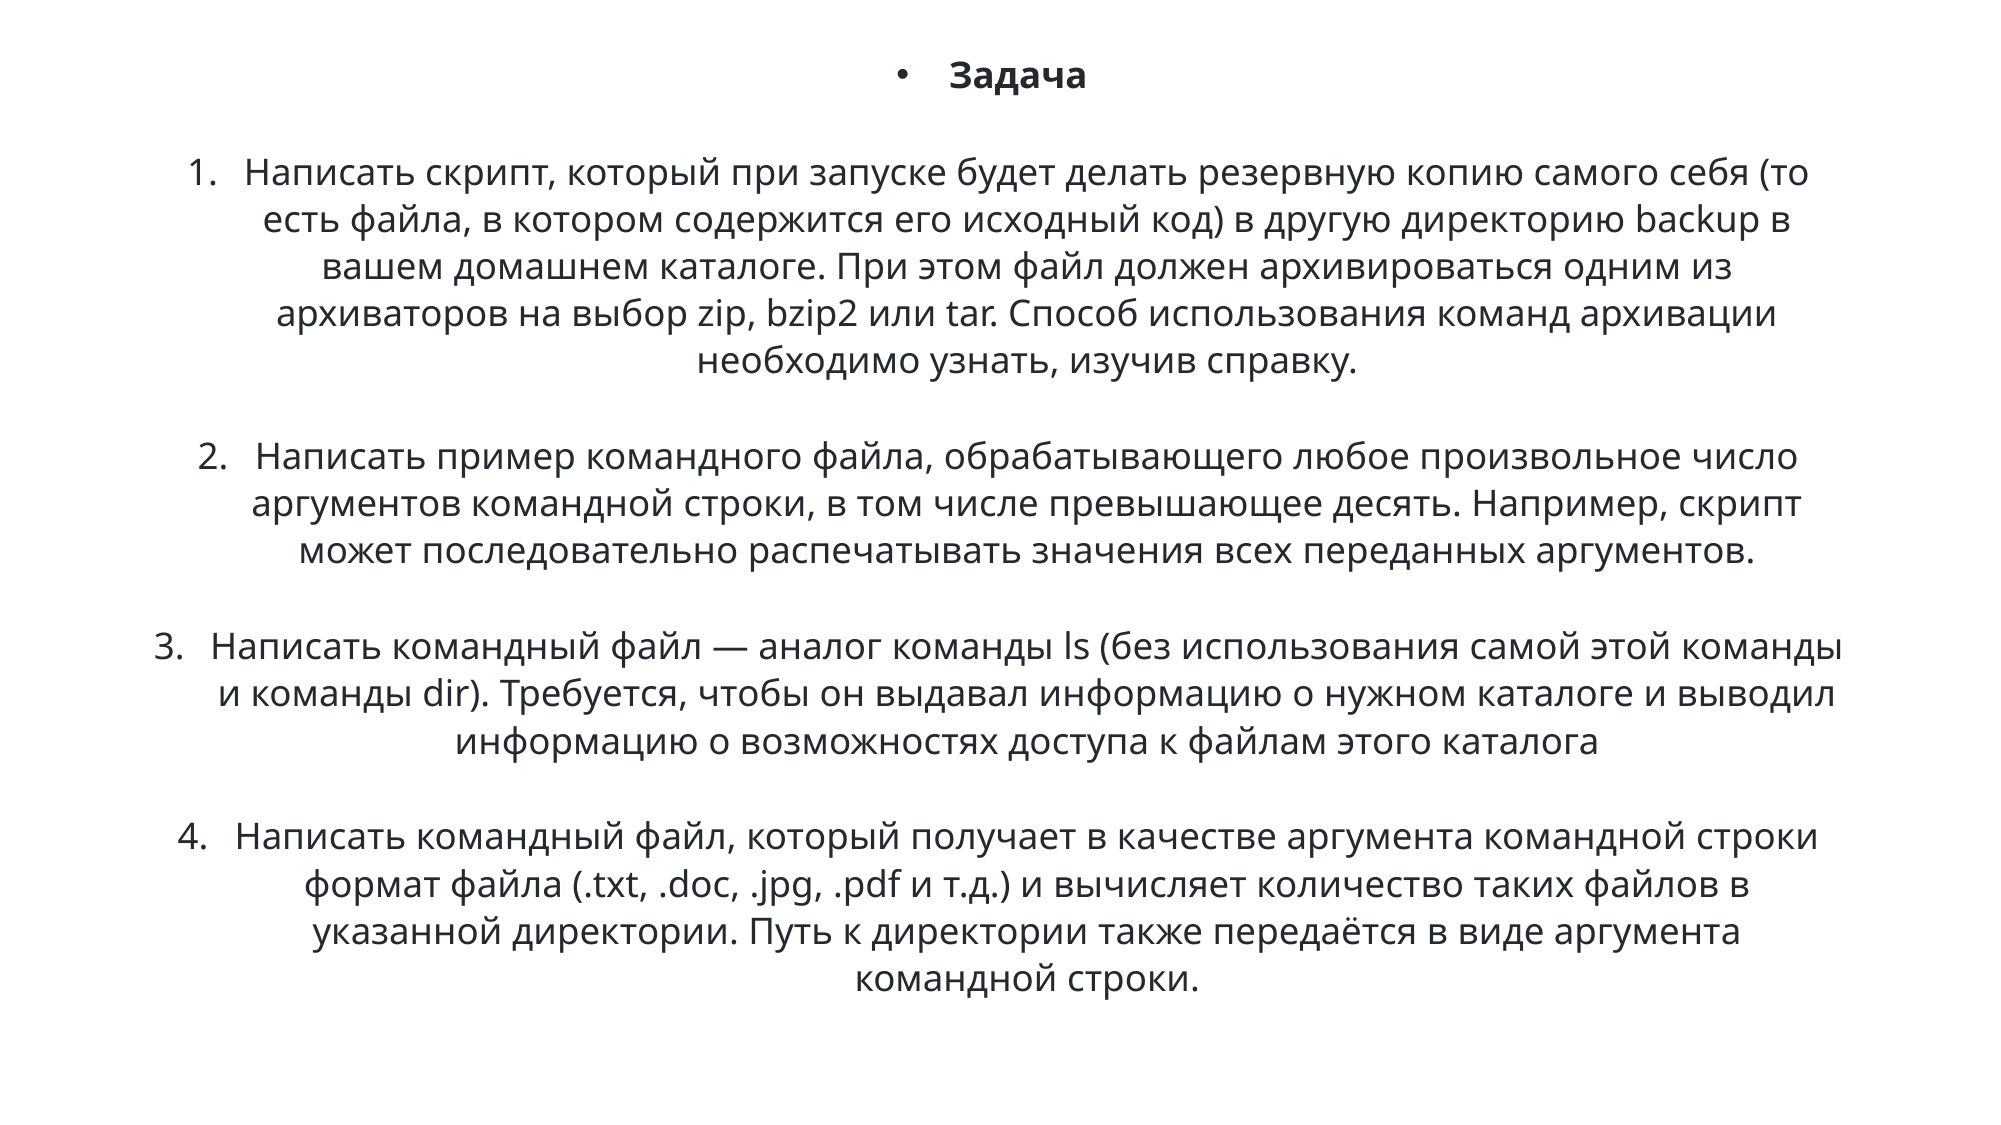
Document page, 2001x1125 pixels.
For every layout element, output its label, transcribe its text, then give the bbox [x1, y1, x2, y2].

list Задача Написать скрипт, который при запуске будет делать резервную копию самого себя (то есть файла, в котором содержится его исходный код) в другую директорию backup в вашем домашнем каталоге. При этом файл должен архивироваться одним из архиваторов на выбор zip, bzip2 или tar. Способ использования команд архивации необходимо узнать, изучив справку. Написать пример командного файла, обрабатывающего любое произвольное число аргументов командной строки, в том числе превышающее десять. Например, скрипт может последовательно распечатывать значения всех переданных аргументов. Написать командный файл — аналог команды ls (без использования самой этой команды и команды dir). Требуется, чтобы он выдавал информацию о нужном каталоге и выводил информацию о возможностях доступа к файлам этого каталога Написать командный файл, который получает в качестве аргумента командной строки формат файла (.txt, .doc, .jpg, .pdf и т.д.) и вычисляет количество таких файлов в указанной директории. Путь к директории также передаётся в виде аргумента командной строки. [137, 41, 1863, 1014]
